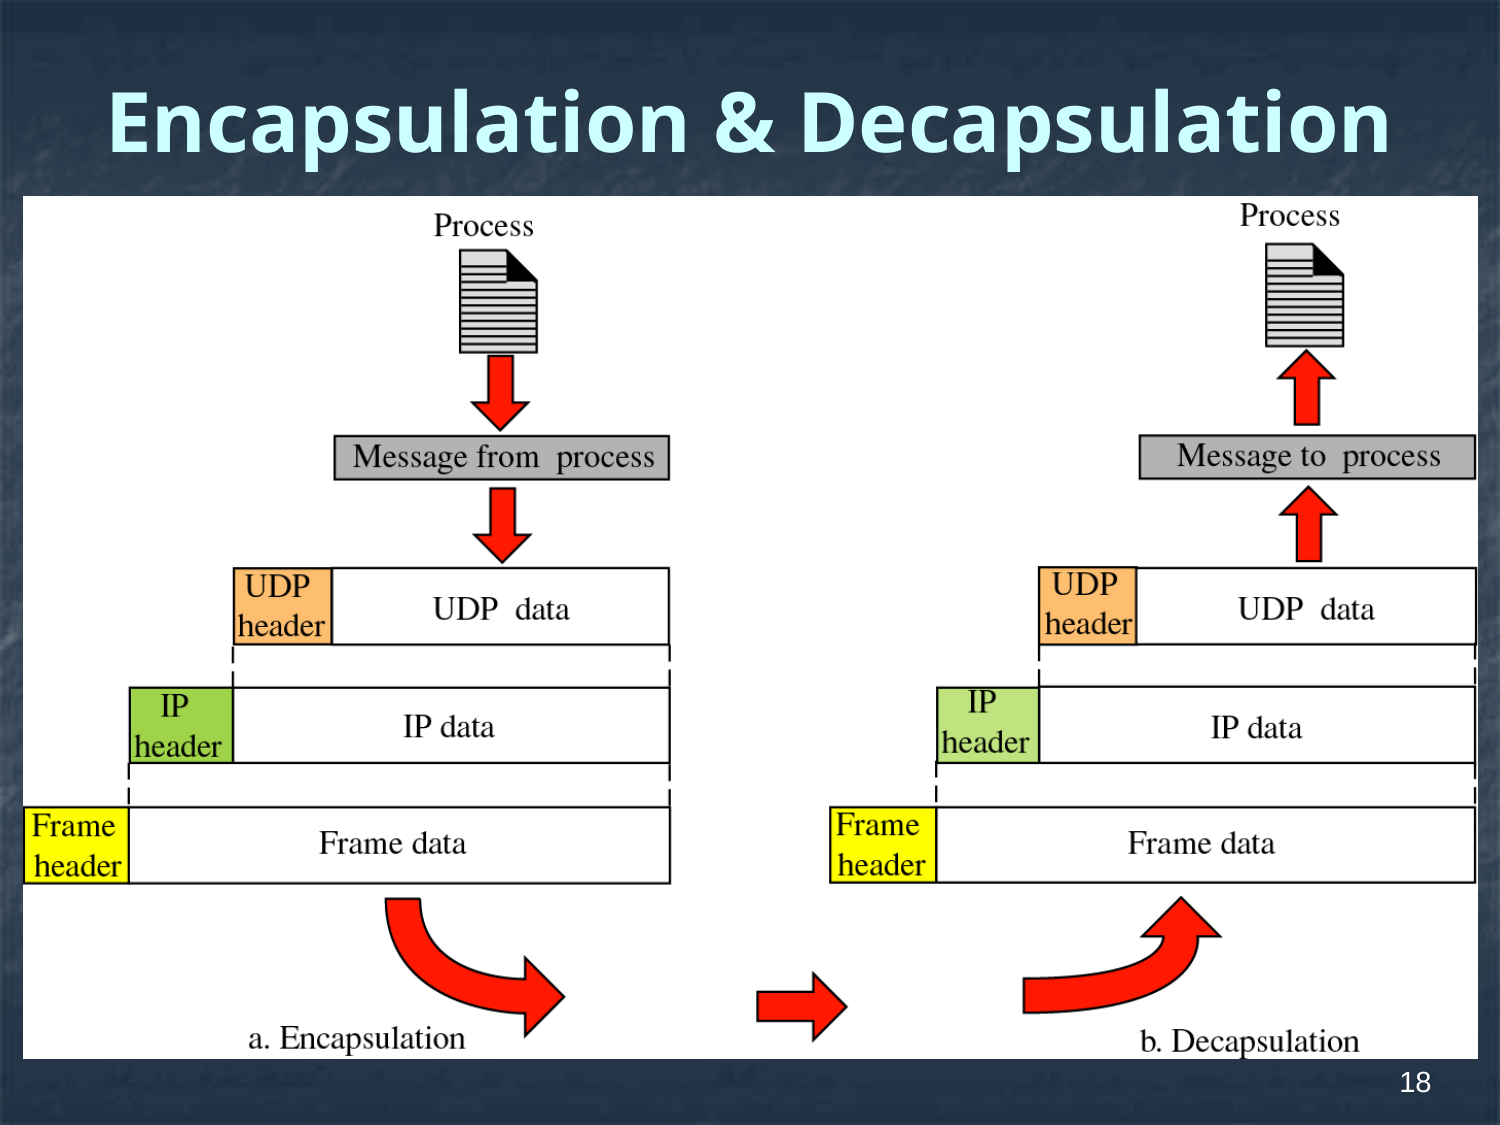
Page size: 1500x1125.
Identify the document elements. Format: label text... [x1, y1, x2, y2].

picture [23, 196, 1478, 1059]
title Encapsulation & Decapsulation [53, 19, 1447, 196]
slide_number 18 [1096, 1059, 1447, 1106]
